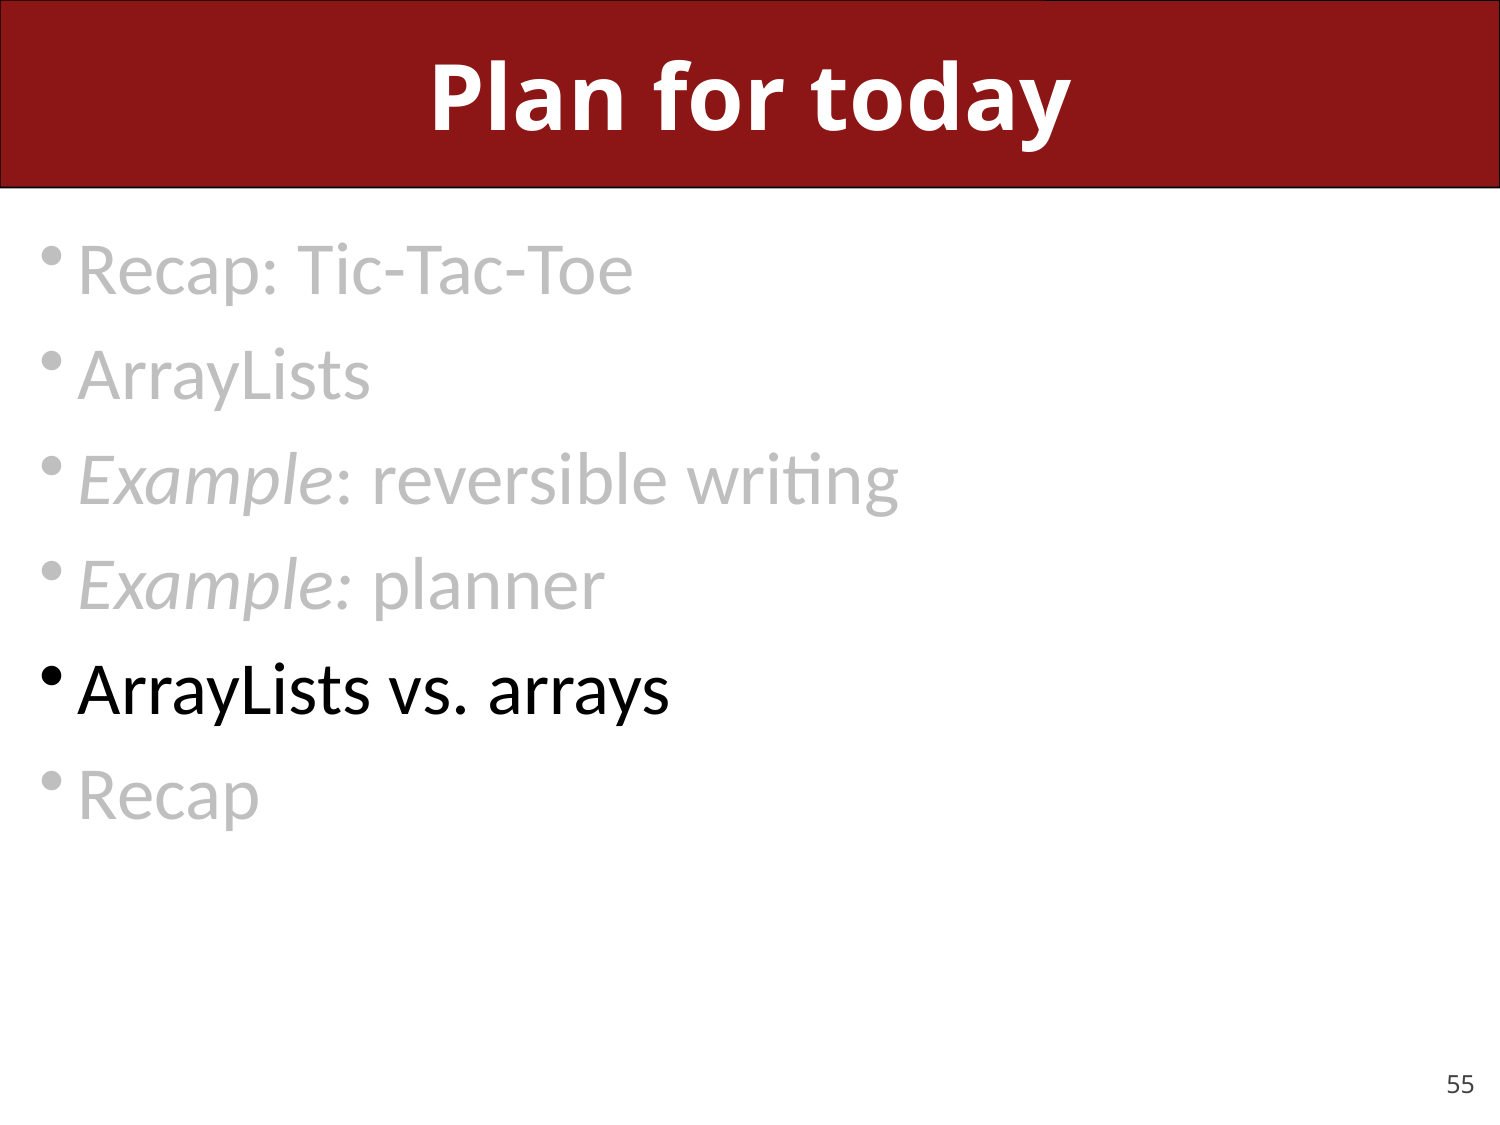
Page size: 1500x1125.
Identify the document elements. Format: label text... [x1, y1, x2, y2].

list Recap: Tic-Tac-Toe ArrayLists Example: reversible writing Example: planner ArrayLists vs. arrays Recap [24, 212, 1475, 1063]
title Plan for today [75, 0, 1425, 188]
